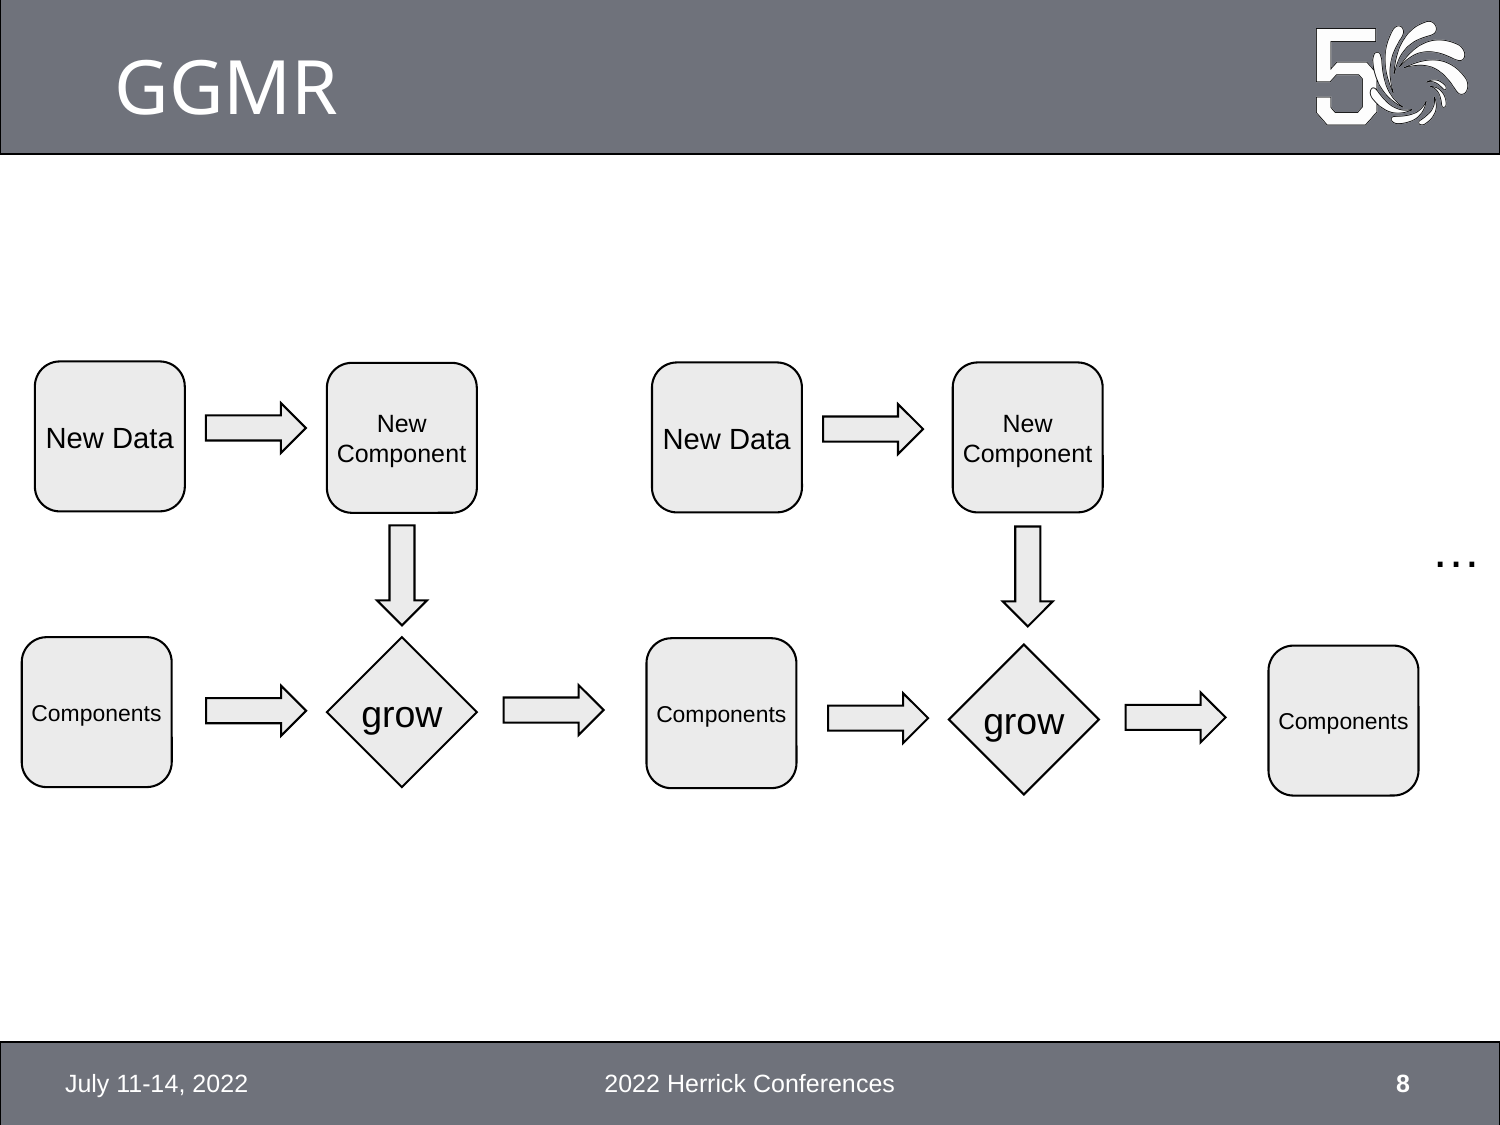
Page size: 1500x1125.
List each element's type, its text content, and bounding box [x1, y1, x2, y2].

text_box [828, 693, 929, 744]
text_box grow [326, 637, 477, 788]
text_box [503, 685, 604, 736]
text_box [376, 525, 427, 626]
footer 2022 Herrick Conferences [512, 1052, 988, 1113]
text_box Components [646, 638, 797, 789]
text_box Components [1268, 645, 1419, 796]
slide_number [50, 1052, 400, 1113]
text_box … [1416, 509, 1496, 585]
picture [1311, 0, 1473, 154]
text_box [823, 404, 924, 455]
text_box grow [948, 644, 1099, 795]
text_box New Data [651, 362, 802, 513]
text_box New Component [952, 362, 1103, 513]
text_box [1125, 692, 1226, 743]
title GGMR [99, 24, 1397, 138]
text_box New Component [326, 362, 477, 513]
text_box [205, 402, 306, 454]
text_box Components [21, 637, 172, 788]
text_box [206, 685, 307, 736]
slide_number 8 [1074, 1052, 1425, 1113]
text_box New Data [34, 361, 185, 512]
text_box [1002, 526, 1053, 627]
